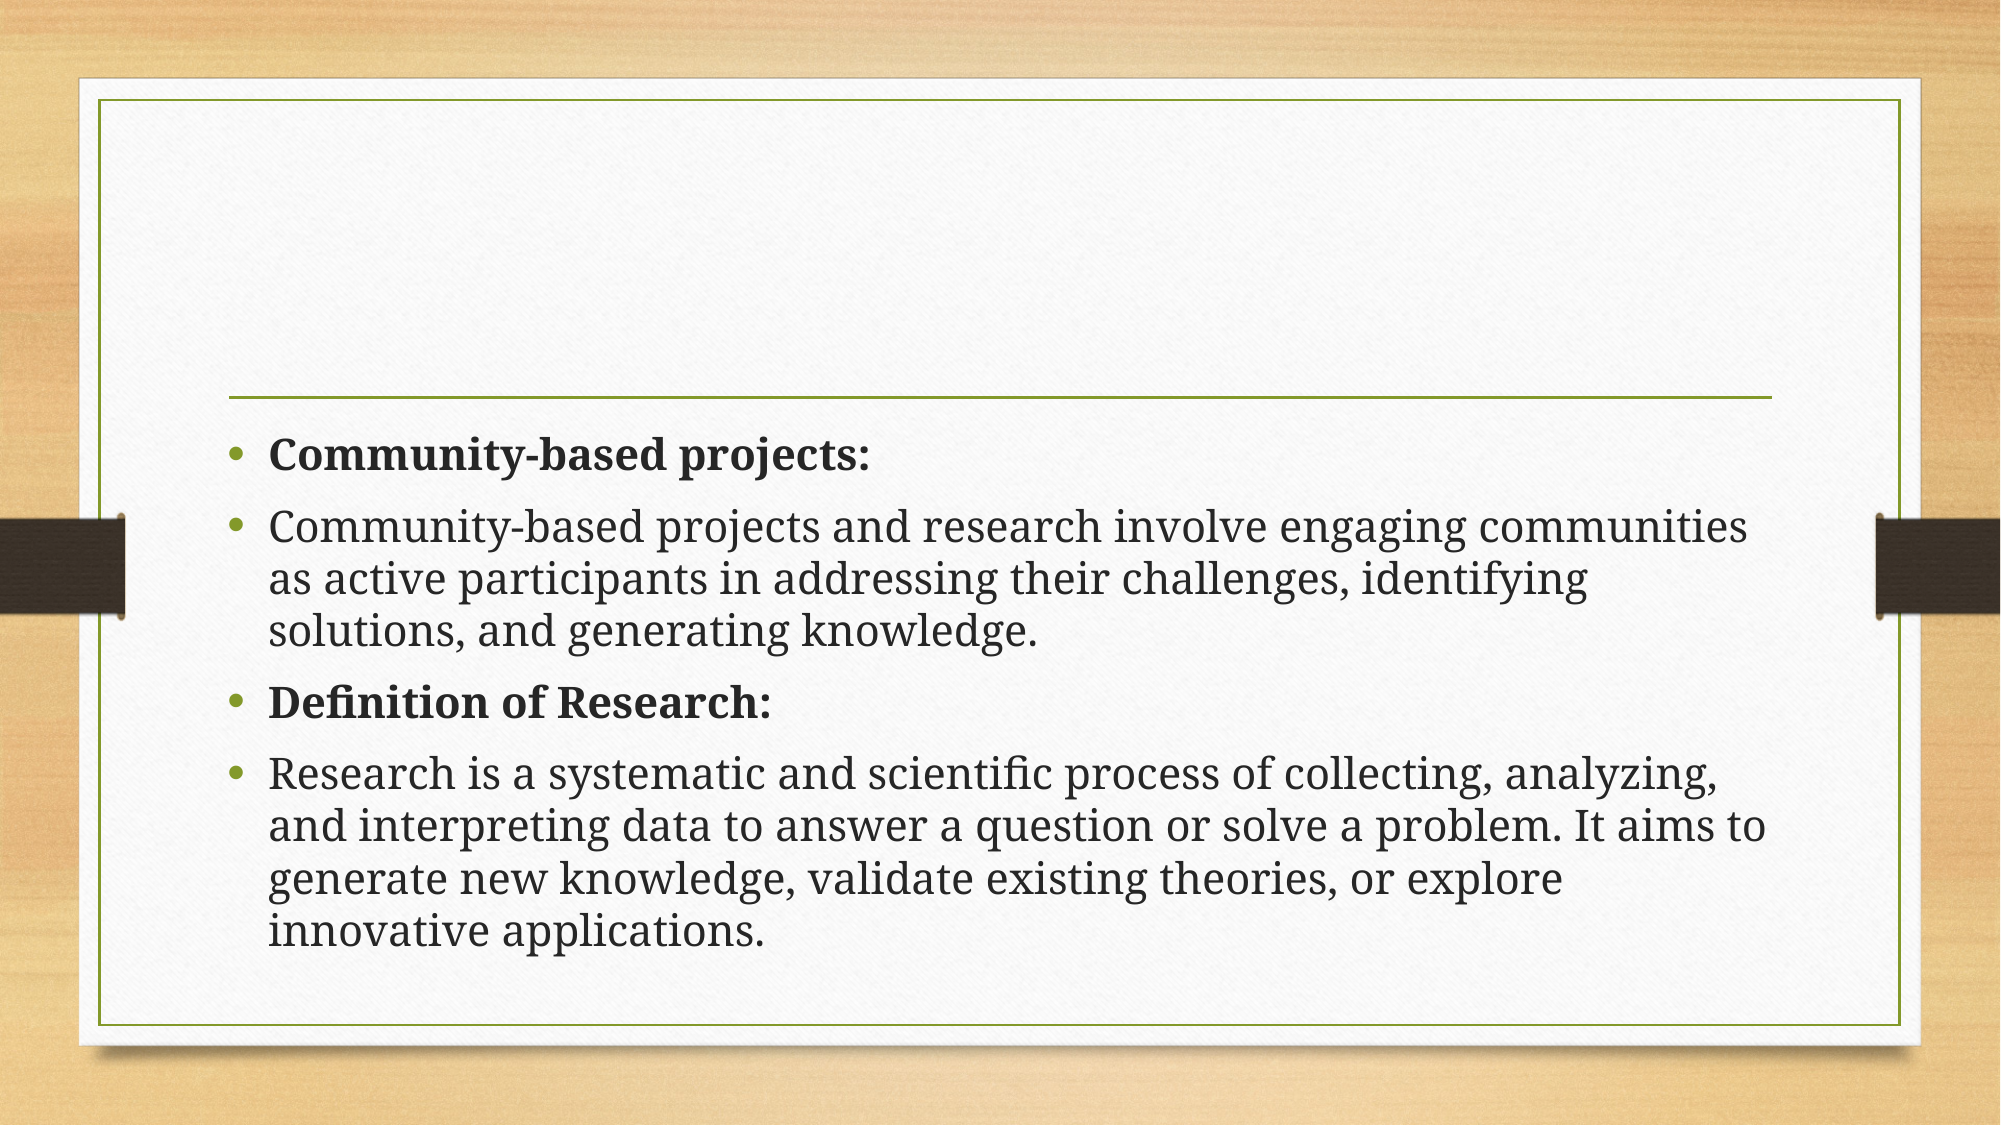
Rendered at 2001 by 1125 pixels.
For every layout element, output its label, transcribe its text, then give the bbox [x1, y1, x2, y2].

list Community-based projects: Community-based projects and research involve engaging communities as active participants in addressing their challenges, identifying solutions, and generating knowledge. Definition of Research: Research is a systematic and scientific process of collecting, analyzing, and interpreting data to answer a question or solve a problem. It aims to generate new knowledge, validate existing theories, or explore innovative applications. [212, 419, 1788, 964]
picture [0, 0, 2001, 1125]
